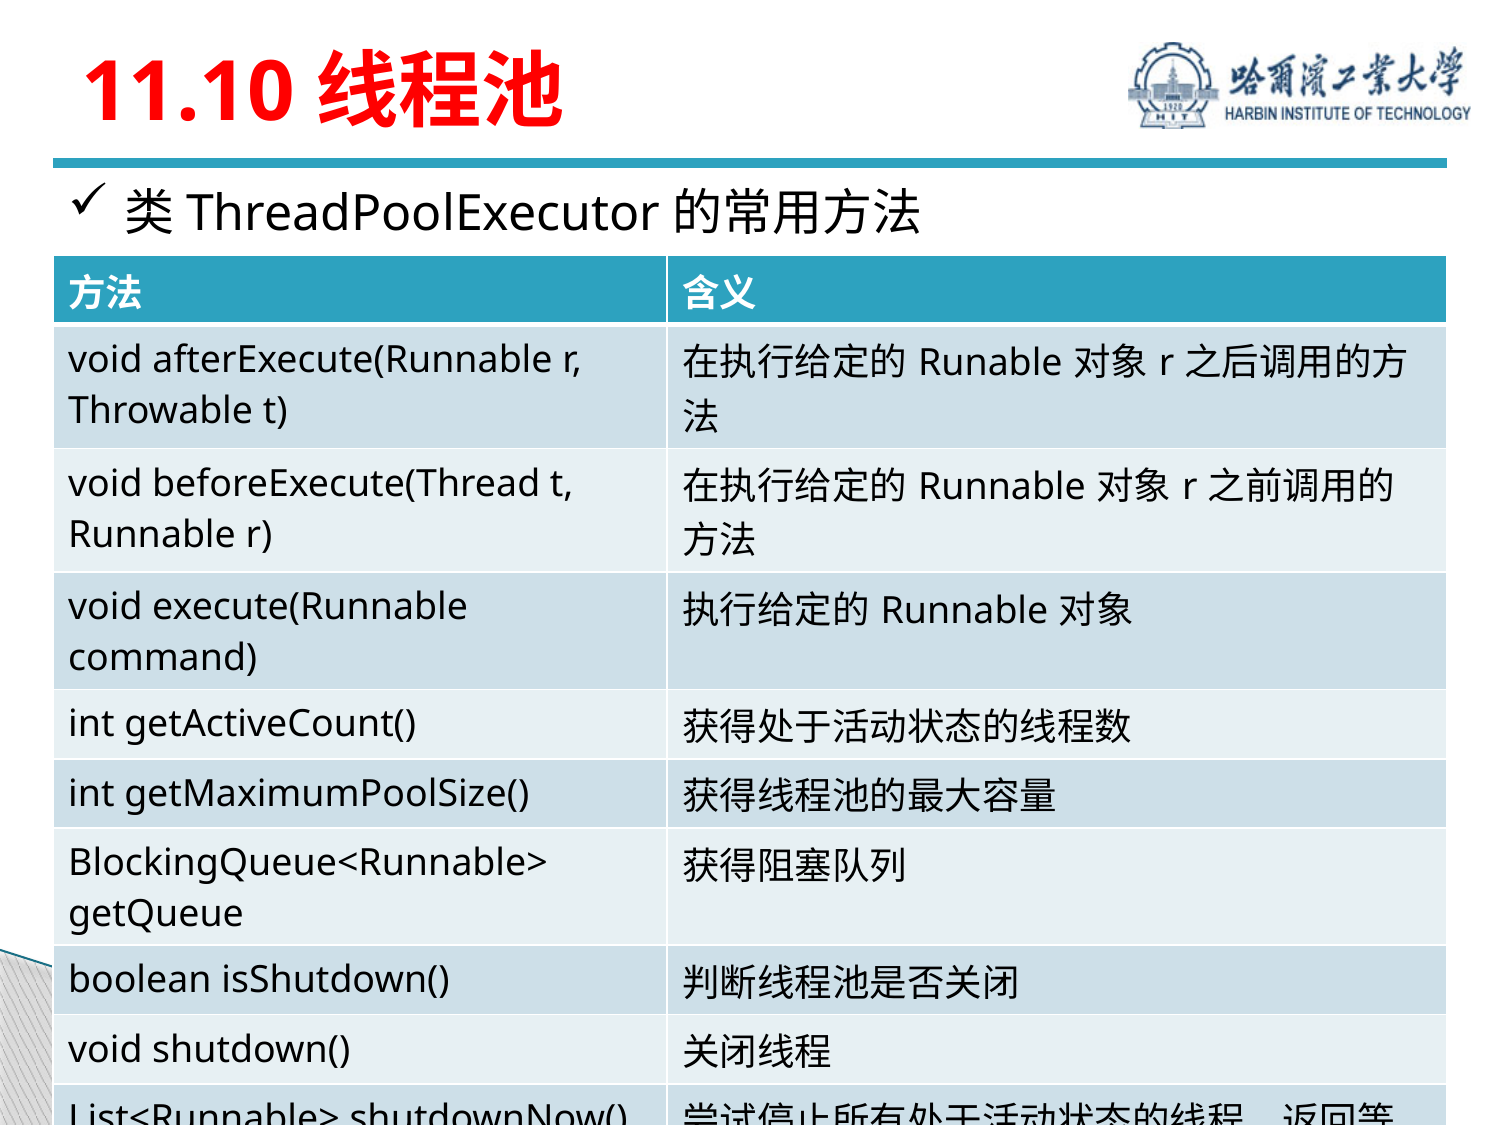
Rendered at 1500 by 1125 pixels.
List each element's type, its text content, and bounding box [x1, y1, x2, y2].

table_cell 关闭线程 [668, 1015, 1446, 1083]
table_cell 获得阻塞队列 [668, 829, 1446, 944]
table_cell void afterExecute(Runnable r, Throwable t) [54, 327, 666, 448]
table_cell int getActiveCount() [54, 690, 666, 758]
table_cell void shutdown() [54, 1015, 666, 1083]
text_box 类ThreadPoolExecutor的常用方法 [53, 172, 1424, 248]
title 11.10线程池 [66, 23, 1417, 152]
table_cell 获得处于活动状态的线程数 [668, 690, 1446, 758]
table_cell 执行给定的Runnable对象 [668, 573, 1446, 689]
table_cell int getMaximumPoolSize() [54, 760, 666, 827]
table_cell void execute(Runnable command) [54, 573, 666, 689]
picture [1417, 42, 1471, 129]
table_cell List<Runnable> shutdownNow() [54, 1085, 666, 1125]
table_cell void beforeExecute(Thread t, Runnable r) [54, 449, 666, 571]
table_cell 在执行给定的Runnable对象r之前调用的方法 [668, 449, 1446, 571]
table_header 含义 [668, 256, 1446, 322]
table_cell 判断线程池是否关闭 [668, 946, 1446, 1014]
table_cell 尝试停止所有处于活动状态的线程，返回等待执行的任务列表 [668, 1085, 1446, 1125]
table_header 方法 [54, 256, 666, 322]
table_cell 获得线程池的最大容量 [668, 760, 1446, 827]
table_cell boolean isShutdown() [54, 946, 666, 1014]
table_cell BlockingQueue<Runnable> getQueue [54, 829, 666, 944]
table_cell 在执行给定的Runable对象r之后调用的方法 [668, 327, 1446, 448]
